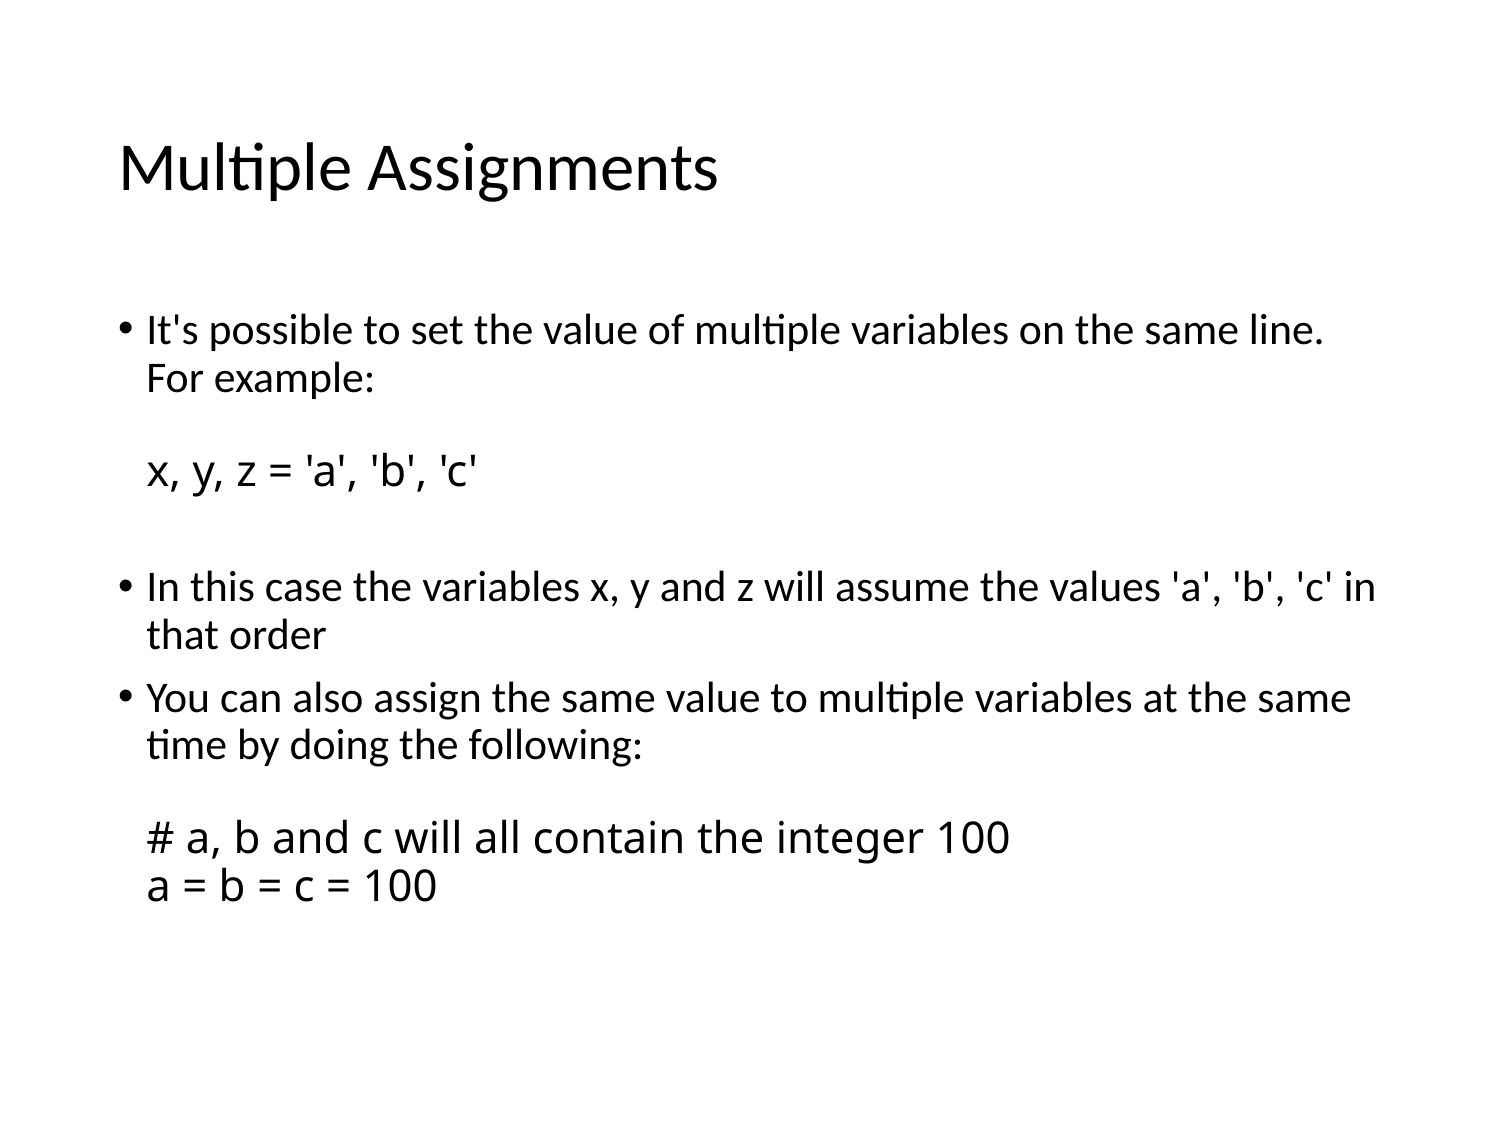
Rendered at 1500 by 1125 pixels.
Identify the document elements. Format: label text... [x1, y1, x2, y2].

list It's possible to set the value of multiple variables on the same line. For example: x, y, z = 'a', 'b', 'c' In this case the variables x, y and z will assume the values 'a', 'b', 'c' in that order You can also assign the same value to multiple variables at the same time by doing the following: # a, b and c will all contain the integer 100 a = b = c = 100 [103, 299, 1397, 1014]
title Multiple Assignments [103, 59, 1397, 278]
